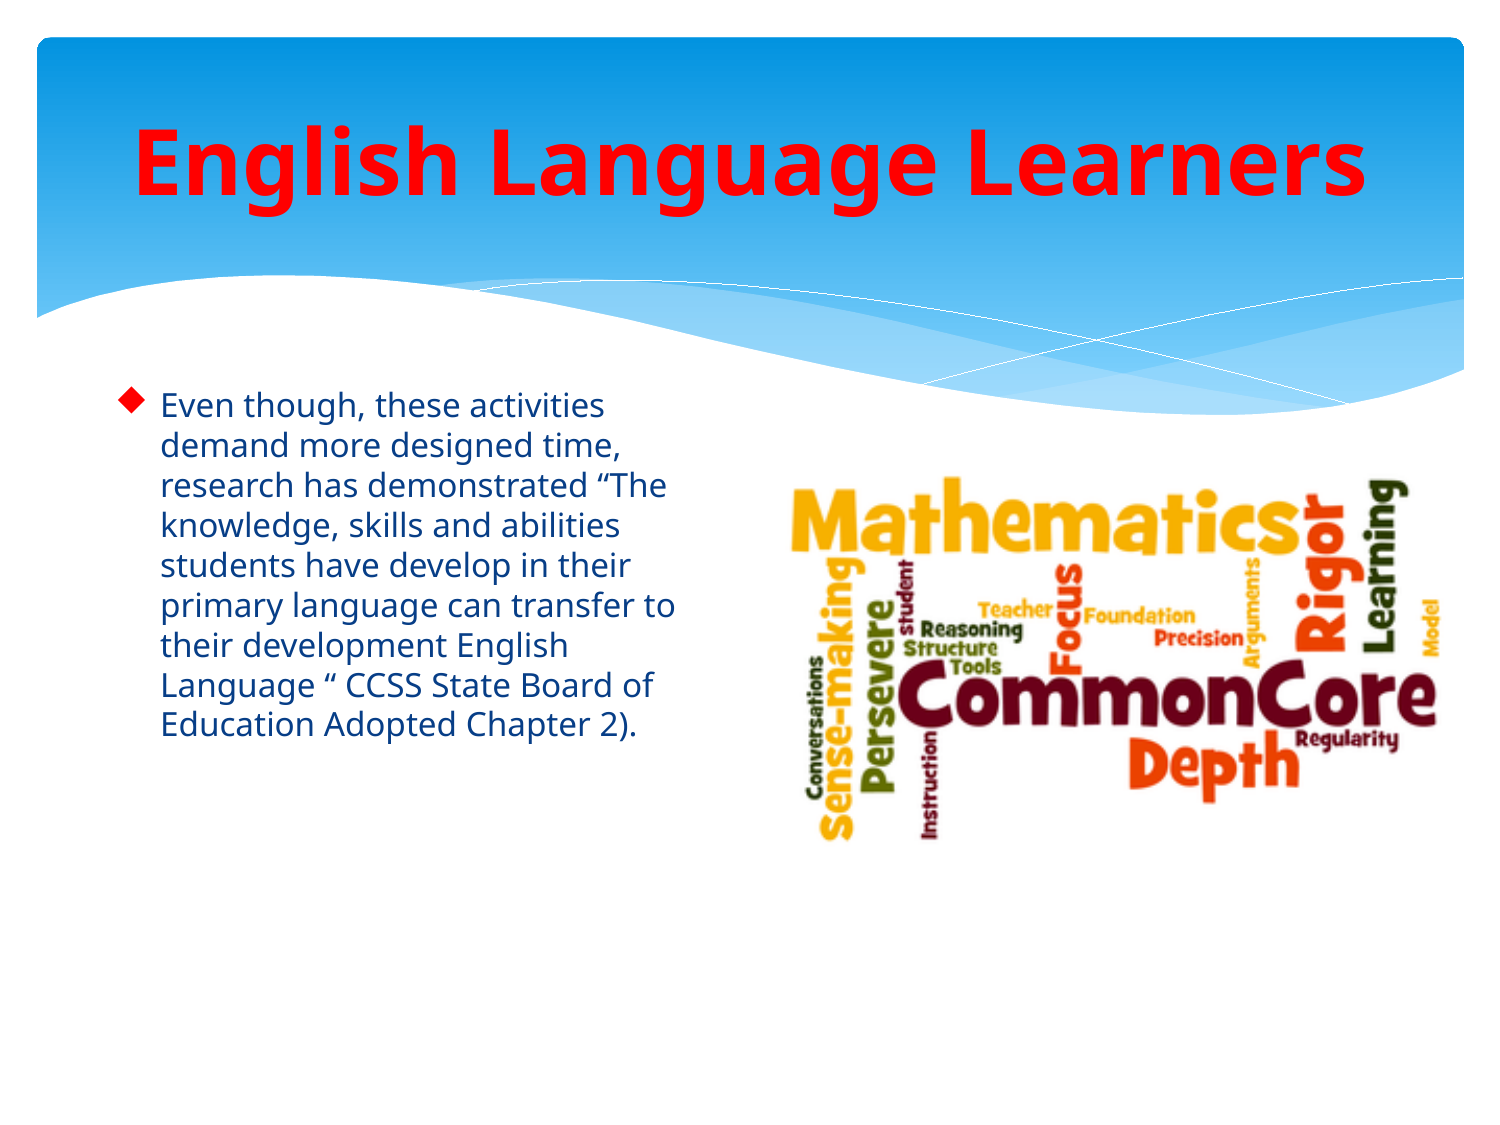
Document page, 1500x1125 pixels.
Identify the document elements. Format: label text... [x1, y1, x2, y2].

title English Language Learners [75, 55, 1425, 261]
picture [780, 456, 1450, 859]
list Even though, these activities demand more designed time, research has demonstrated “The knowledge, skills and abilities students have develop in their primary language can transfer to their development English Language “ CCSS State Board of Education Adopted Chapter 2). [50, 320, 738, 1005]
